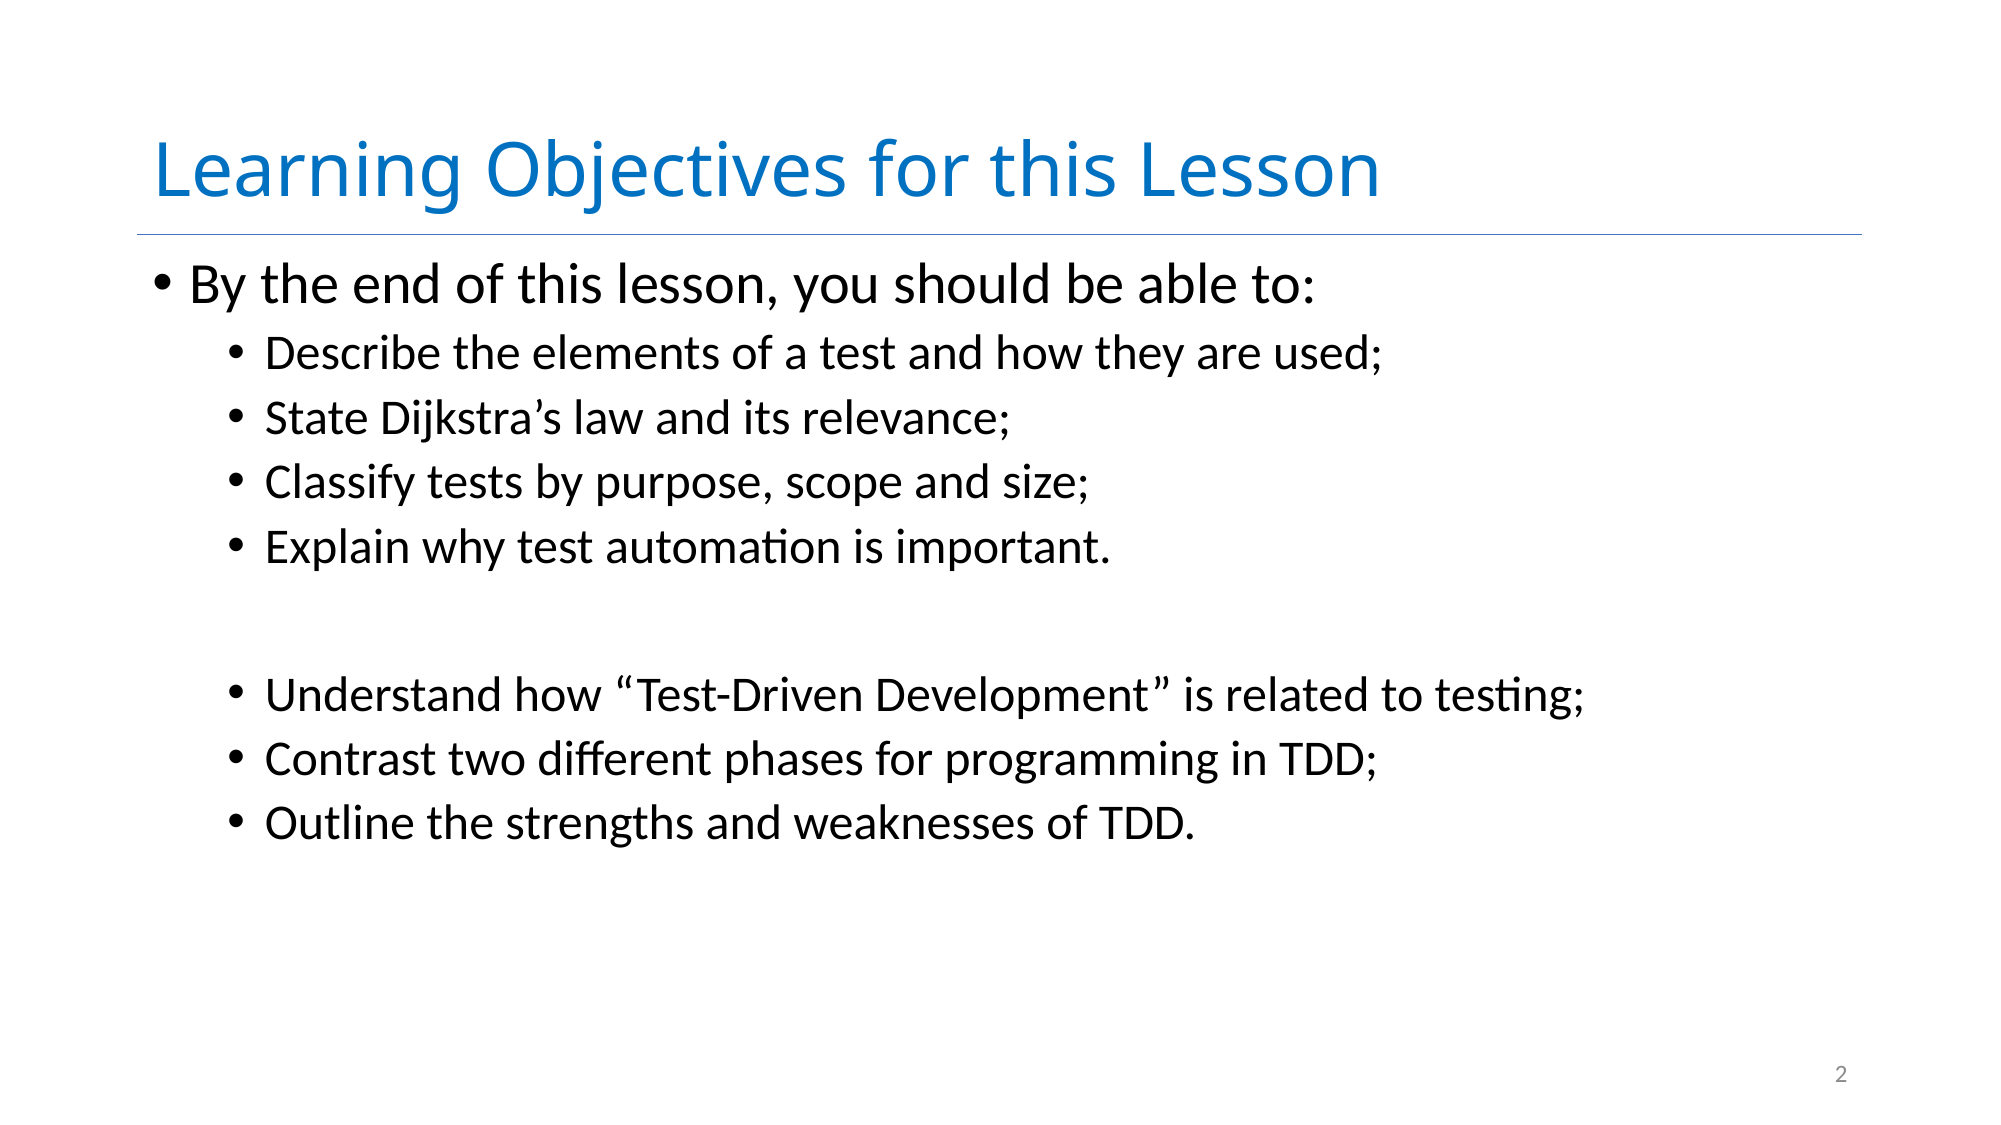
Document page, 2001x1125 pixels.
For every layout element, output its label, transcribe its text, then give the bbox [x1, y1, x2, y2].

list By the end of this lesson, you should be able to: Describe the elements of a test and how they are used; State Dijkstra’s law and its relevance; Classify tests by purpose, scope and size; Explain why test automation is important. Understand how “Test-Driven Development” is related to testing; Contrast two different phases for programming in TDD; Outline the strengths and weaknesses of TDD. [137, 246, 1824, 1066]
title Learning Objectives for this Lesson [137, 3, 1863, 221]
slide_number 2 [1412, 1042, 1863, 1103]
